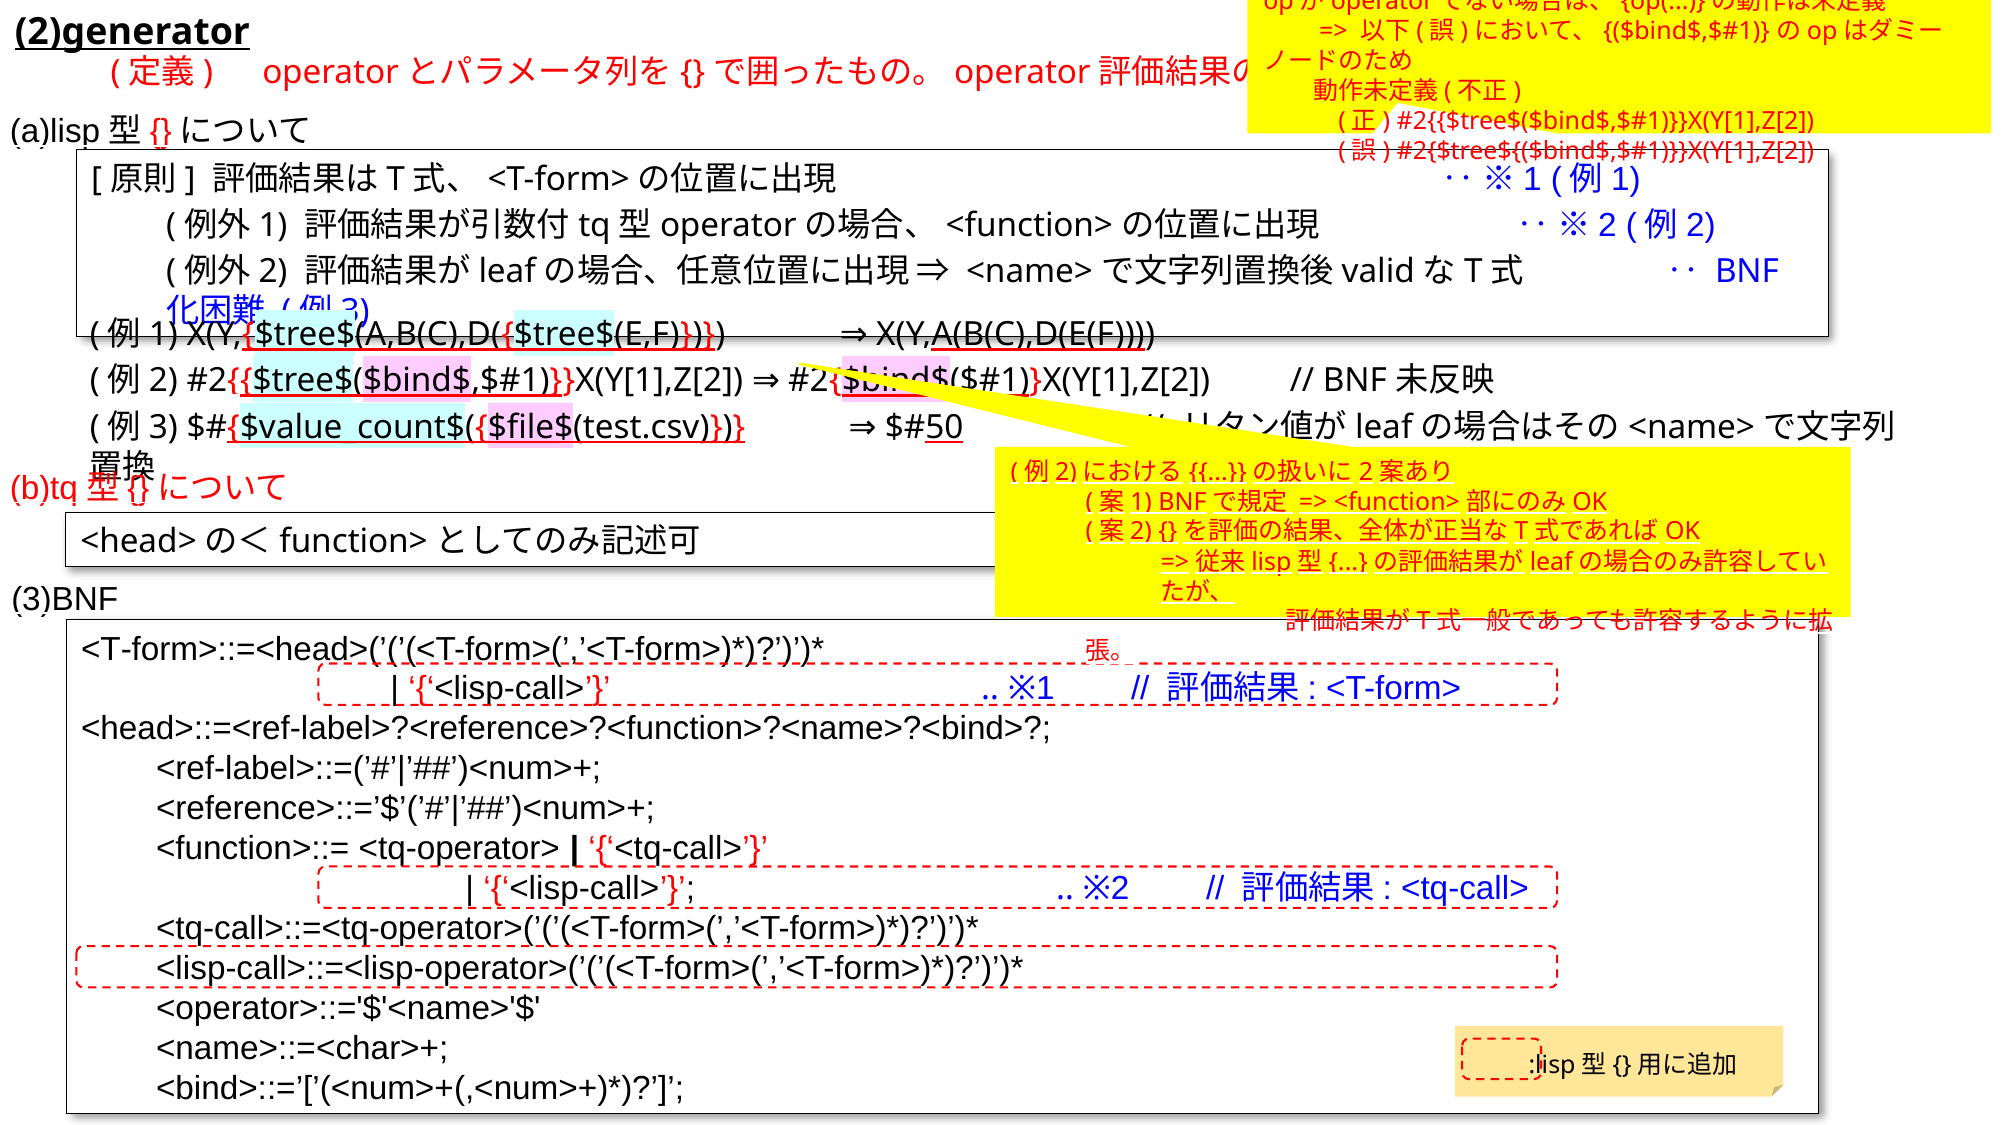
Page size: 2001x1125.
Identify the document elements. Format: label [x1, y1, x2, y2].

text_box [0, 569, 1819, 1114]
text_box [0, 102, 1912, 617]
text_box [0, 0, 1992, 134]
